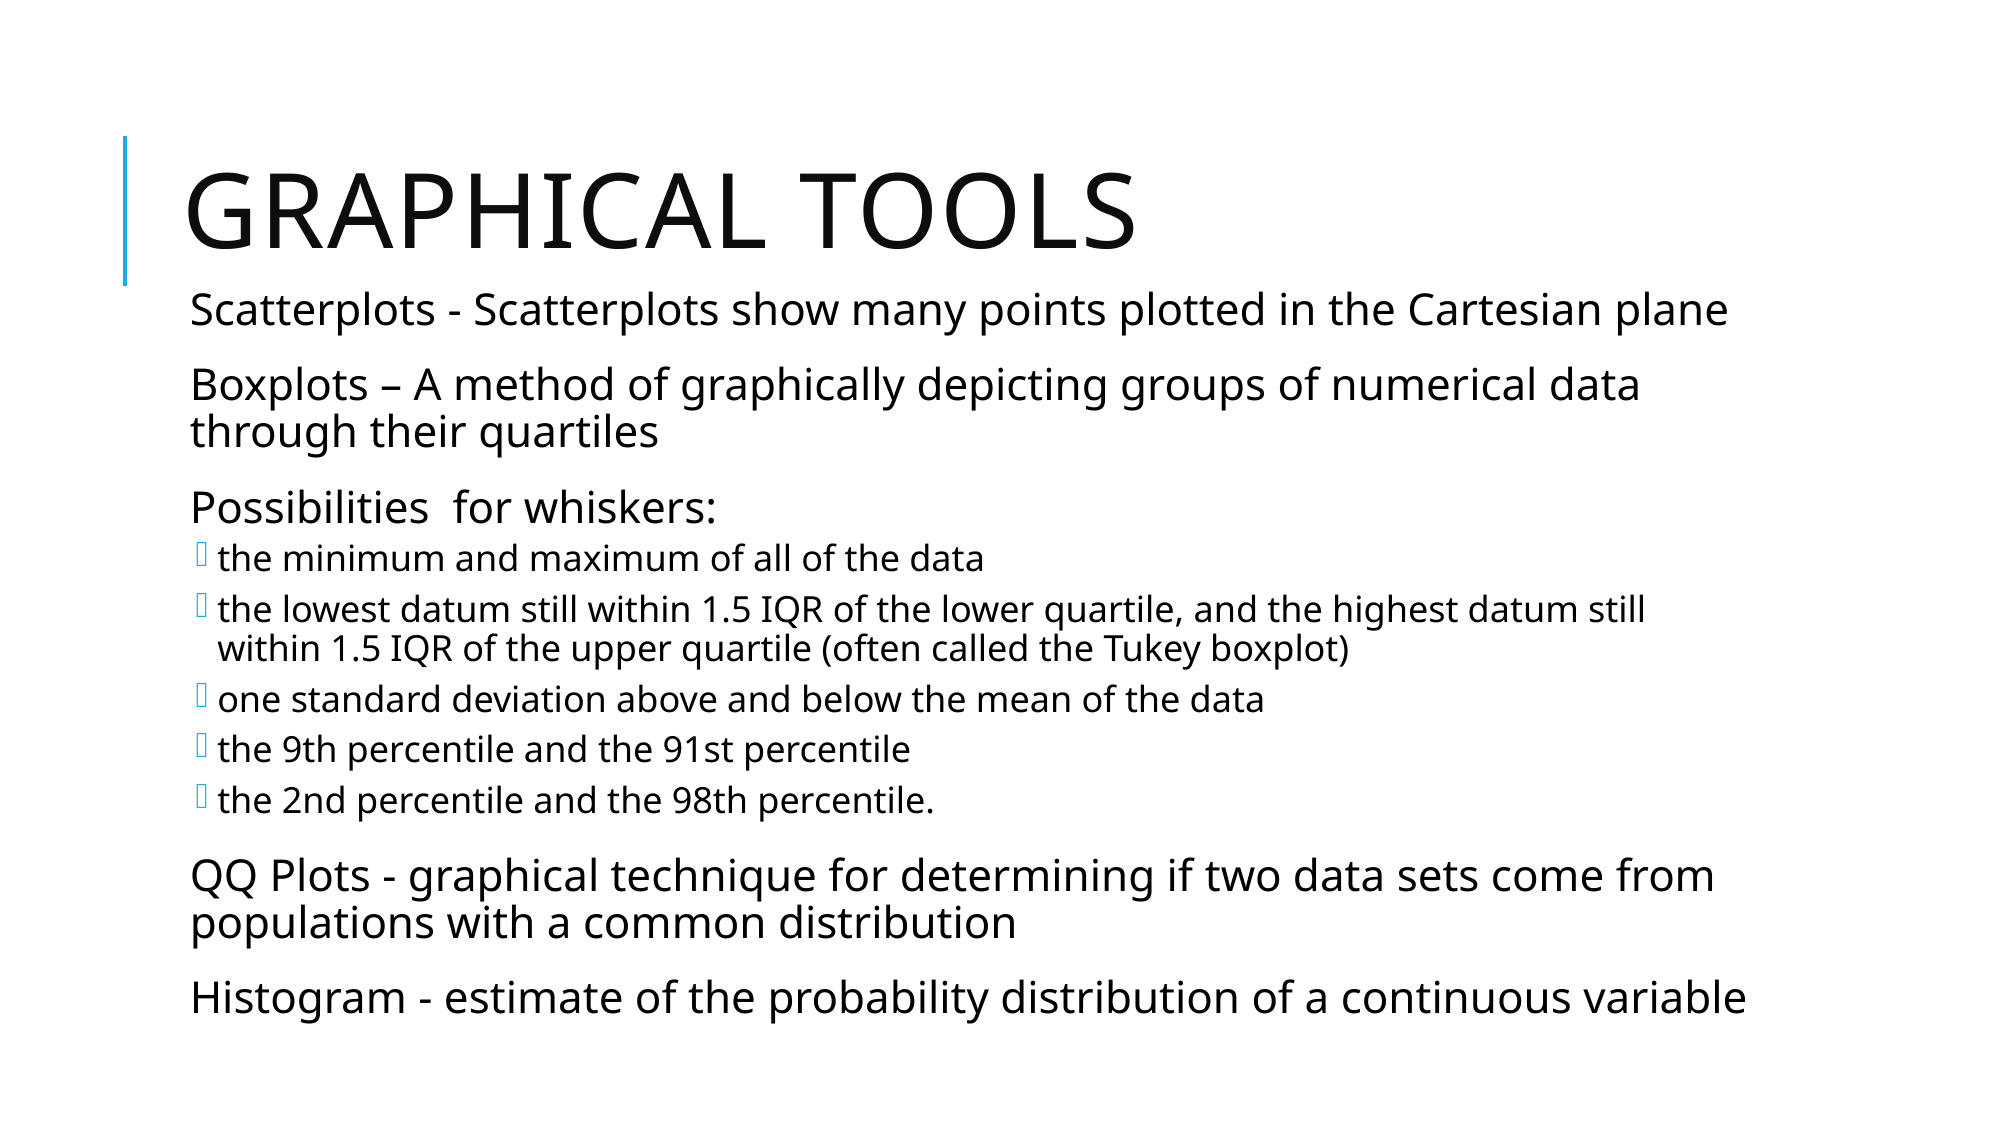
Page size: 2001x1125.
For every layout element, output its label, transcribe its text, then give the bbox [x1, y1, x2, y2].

list Scatterplots - Scatterplots show many points plotted in the Cartesian plane Boxplots – A method of graphically depicting groups of numerical data through their quartiles Possibilities for whiskers: the minimum and maximum of all of the data the lowest datum still within 1.5 IQR of the lower quartile, and the highest datum still within 1.5 IQR of the upper quartile (often called the Tukey boxplot) one standard deviation above and below the mean of the data the 9th percentile and the 91st percentile the 2nd percentile and the 98th percentile. QQ Plots - graphical technique for determining if two data sets come from populations with a common distribution Histogram - estimate of the probability distribution of a continuous variable [168, 279, 1763, 1098]
title Graphical TOols [168, 96, 1763, 279]
